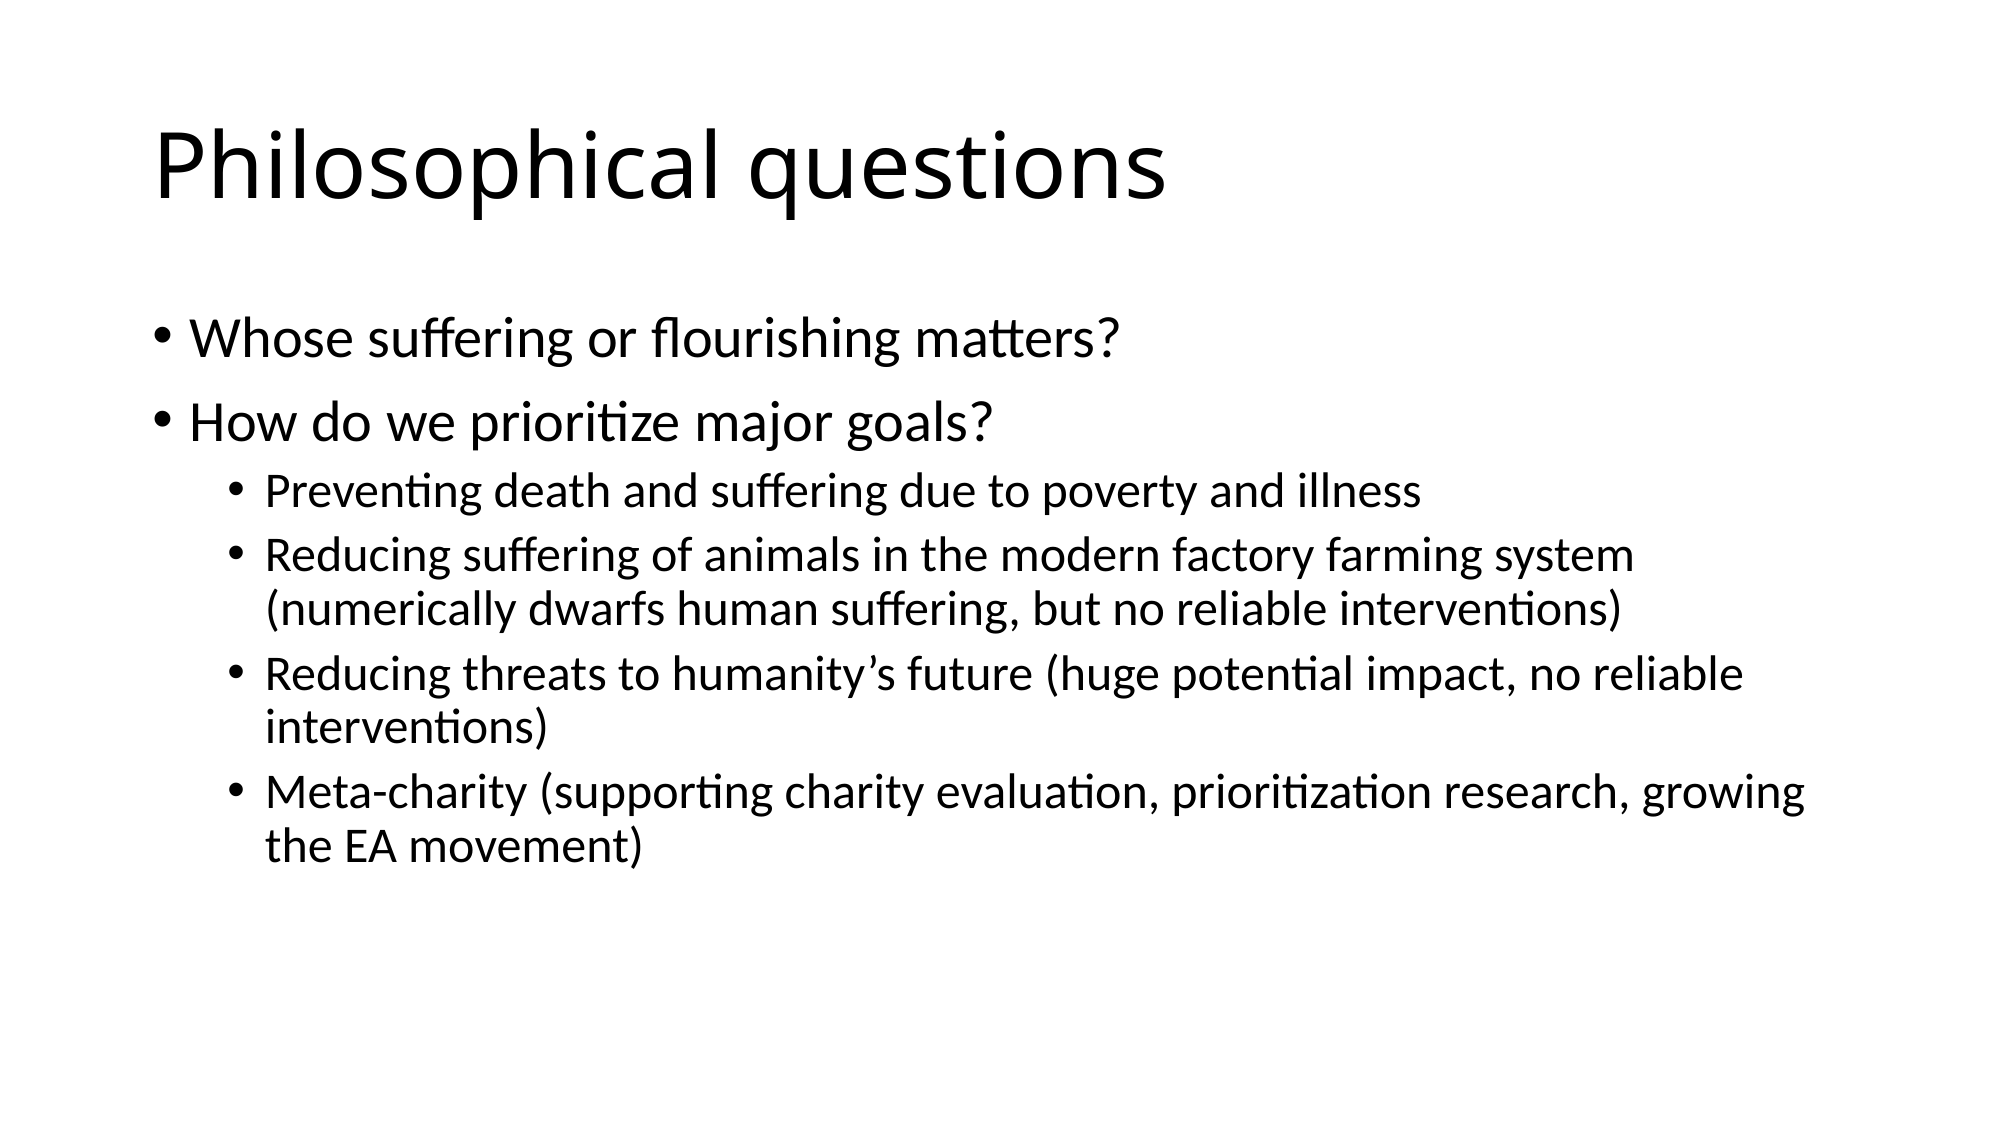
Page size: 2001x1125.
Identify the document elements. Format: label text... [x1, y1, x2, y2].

title Philosophical questions [137, 59, 1863, 278]
list Whose suffering or flourishing matters? How do we prioritize major goals? Preventing death and suffering due to poverty and illness Reducing suffering of animals in the modern factory farming system (numerically dwarfs human suffering, but no reliable interventions) Reducing threats to humanity’s future (huge potential impact, no reliable interventions) Meta-charity (supporting charity evaluation, prioritization research, growing the EA movement) [137, 299, 1863, 1014]
